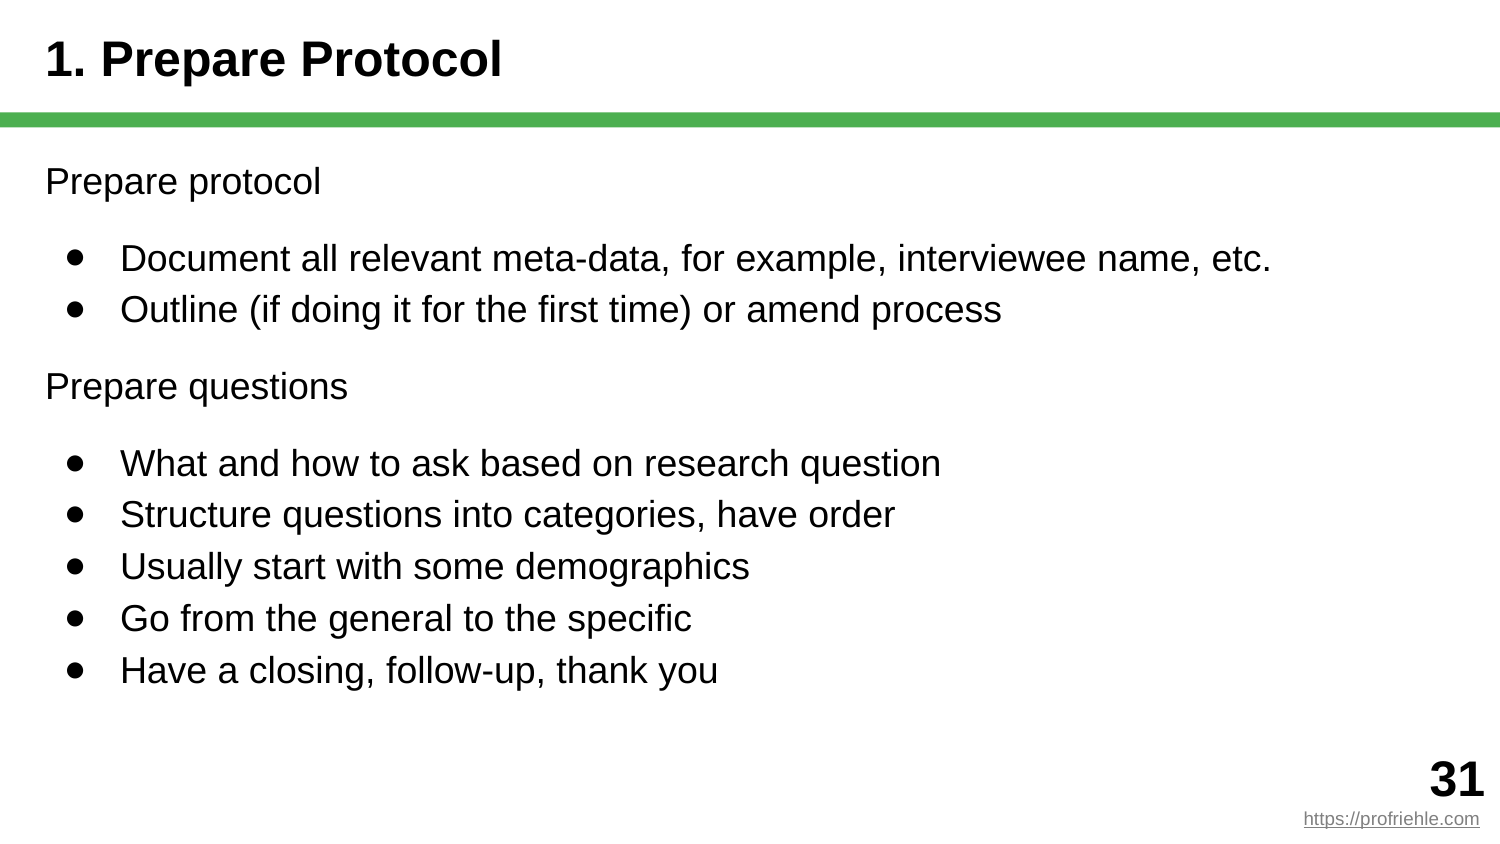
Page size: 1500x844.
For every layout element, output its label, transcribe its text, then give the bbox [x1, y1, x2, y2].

slide_number ‹#› https://profriehle.com [1200, 724, 1500, 844]
list Prepare protocol Document all relevant meta-data, for example, interviewee name, etc. Outline (if doing it for the first time) or amend process Prepare questions What and how to ask based on research question Structure questions into categories, have order Usually start with some demographics Go from the general to the specific Have a closing, follow-up, thank you [45, 150, 1455, 825]
title 1. Prepare Protocol [0, 0, 1500, 113]
